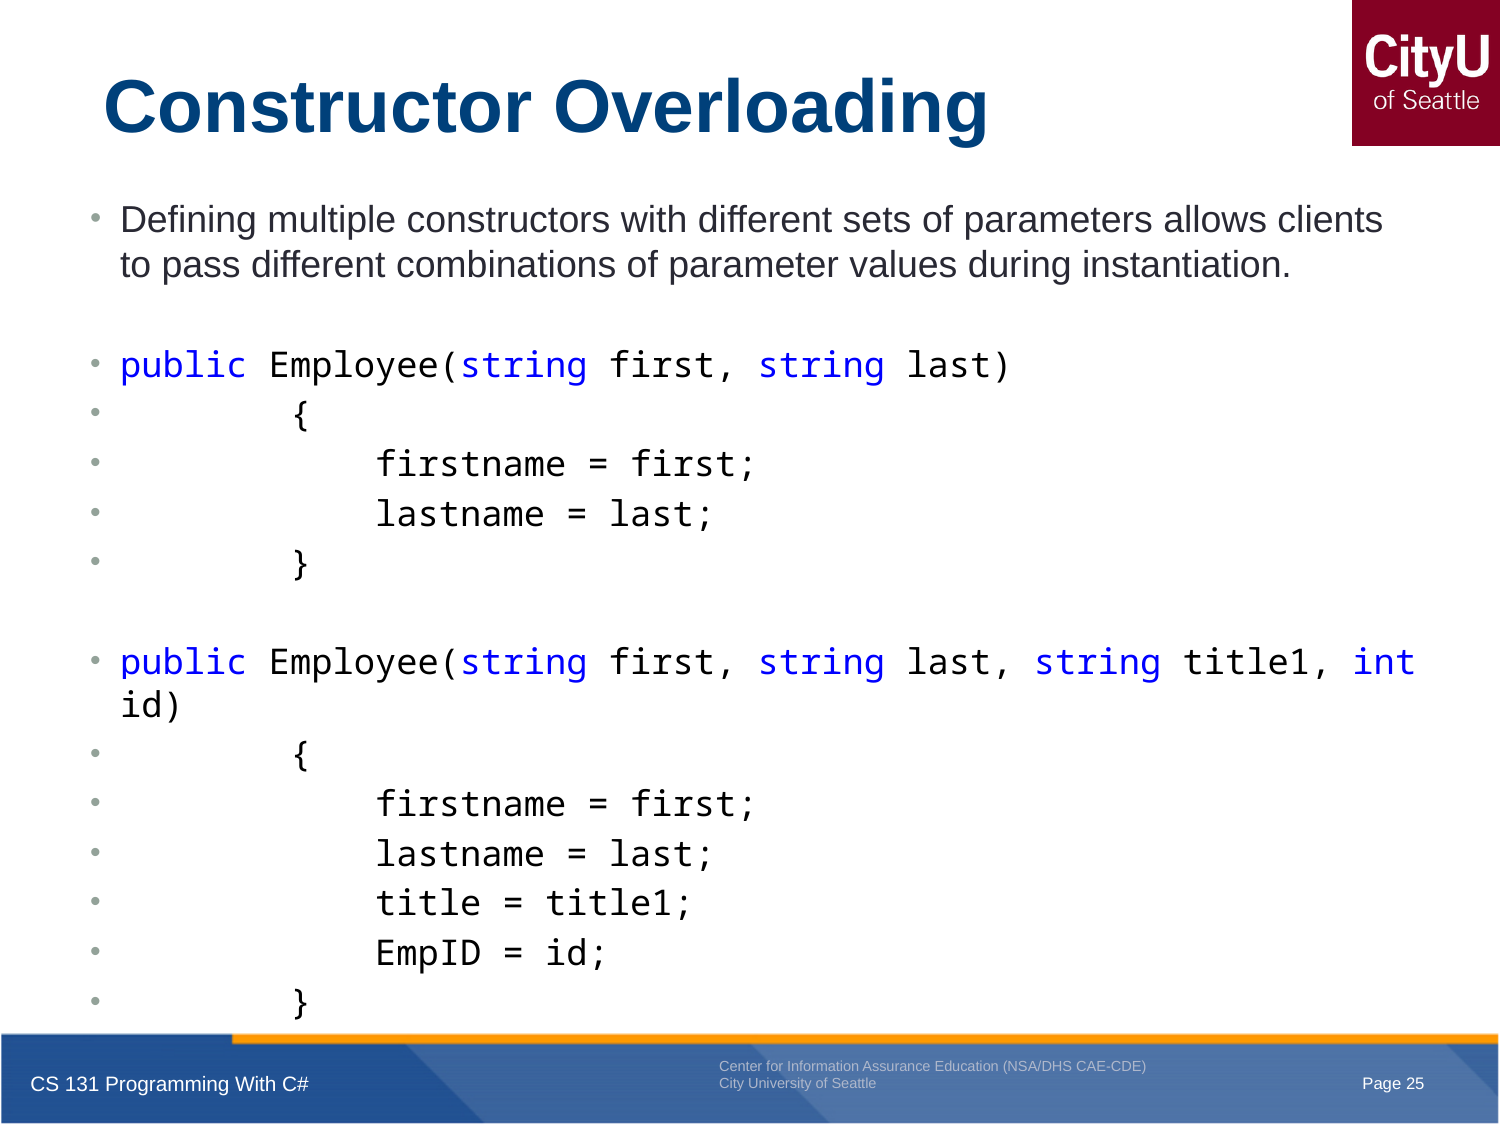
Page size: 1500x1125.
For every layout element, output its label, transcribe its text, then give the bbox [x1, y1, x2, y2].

picture [0, 1032, 1500, 1125]
picture [1352, 0, 1500, 146]
title Constructor Overloading [88, 49, 1451, 213]
list Defining multiple constructors with different sets of parameters allows clients to pass different combinations of parameter values during instantiation. public Employee(string first, string last) { firstname = first; lastname = last; } public Employee(string first, string last, string title1, int id) { firstname = first; lastname = last; title = title1; EmpID = id; } [74, 187, 1437, 951]
